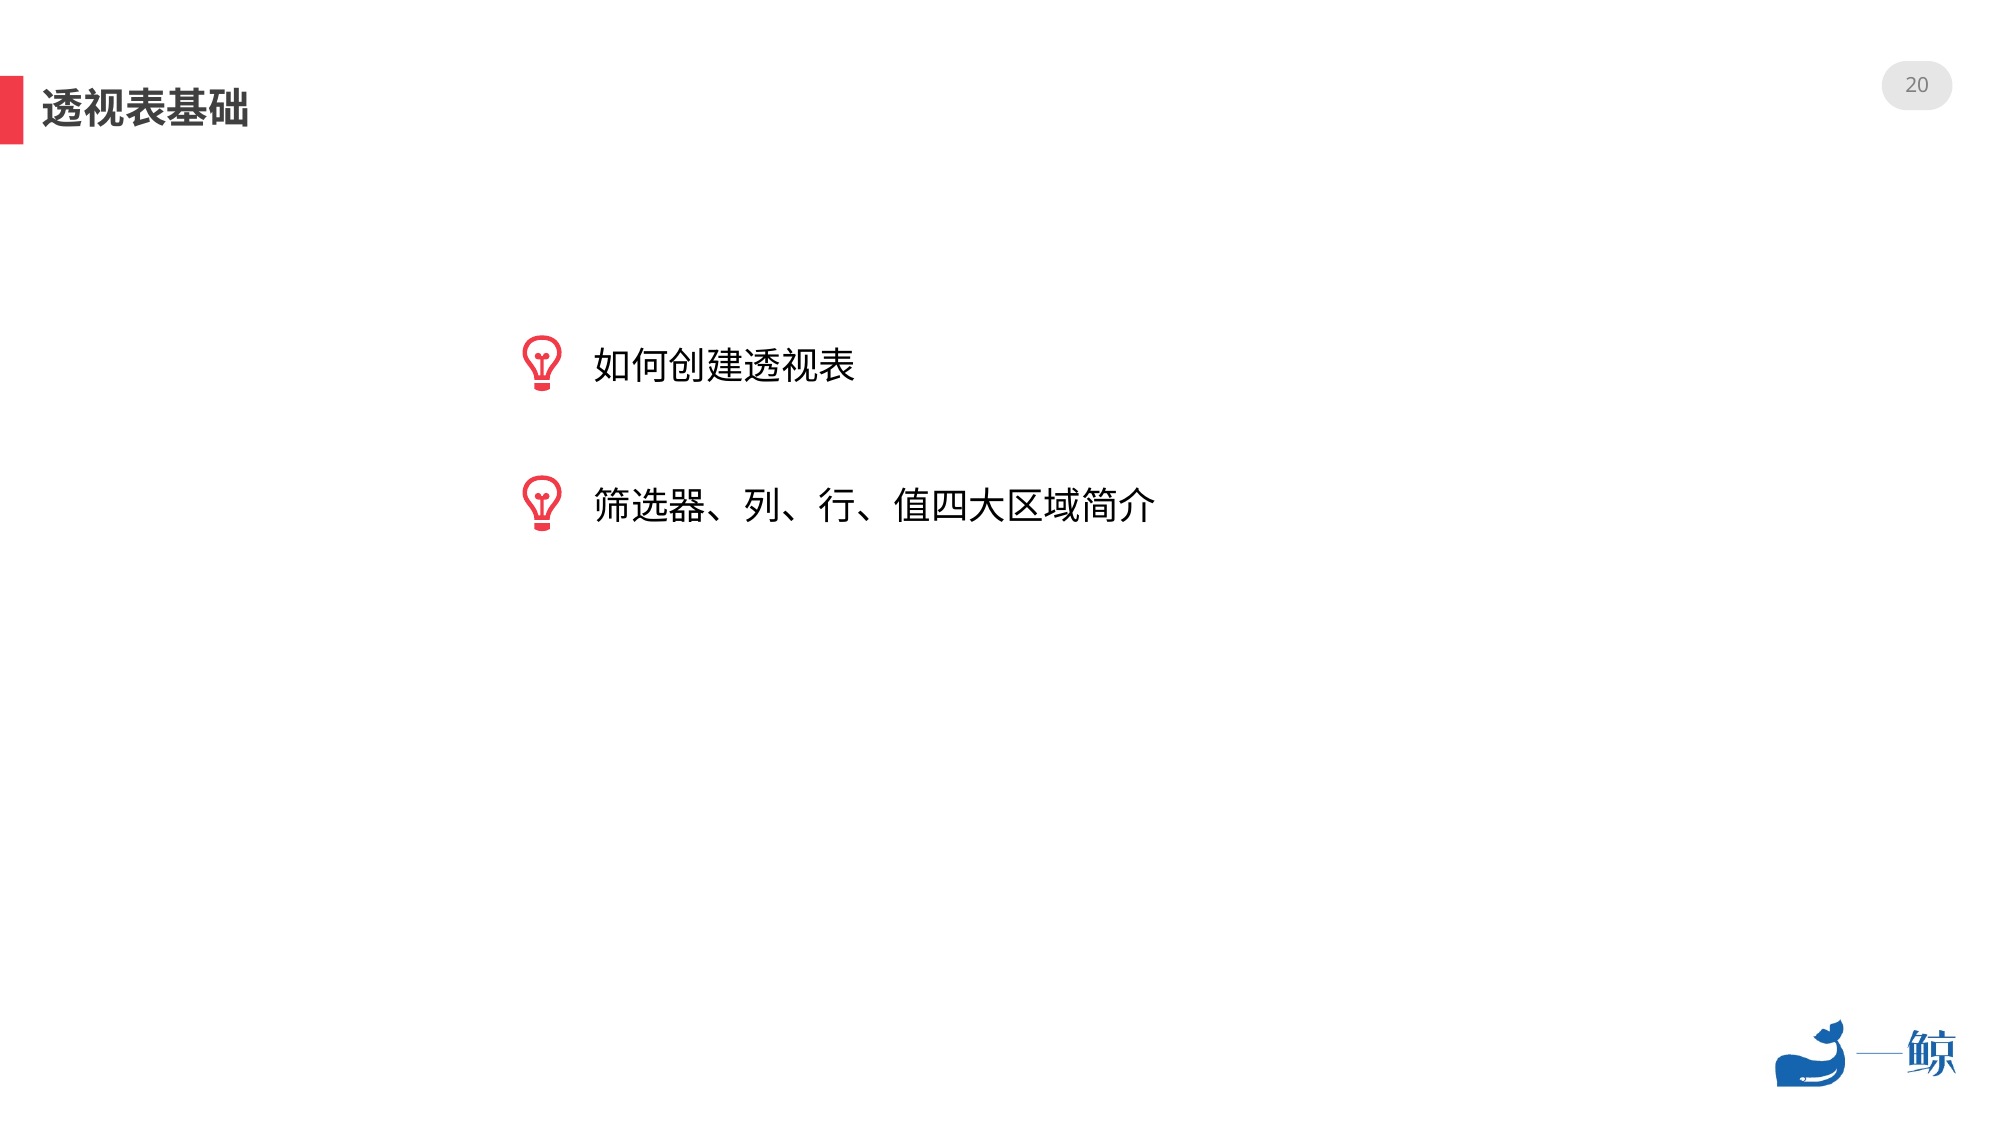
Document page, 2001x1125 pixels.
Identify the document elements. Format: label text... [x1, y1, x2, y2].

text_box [521, 474, 1405, 536]
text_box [521, 334, 1405, 396]
list 透视表基础 [41, 75, 668, 145]
slide_number 20 [1881, 53, 1953, 118]
picture [1754, 1010, 1969, 1095]
